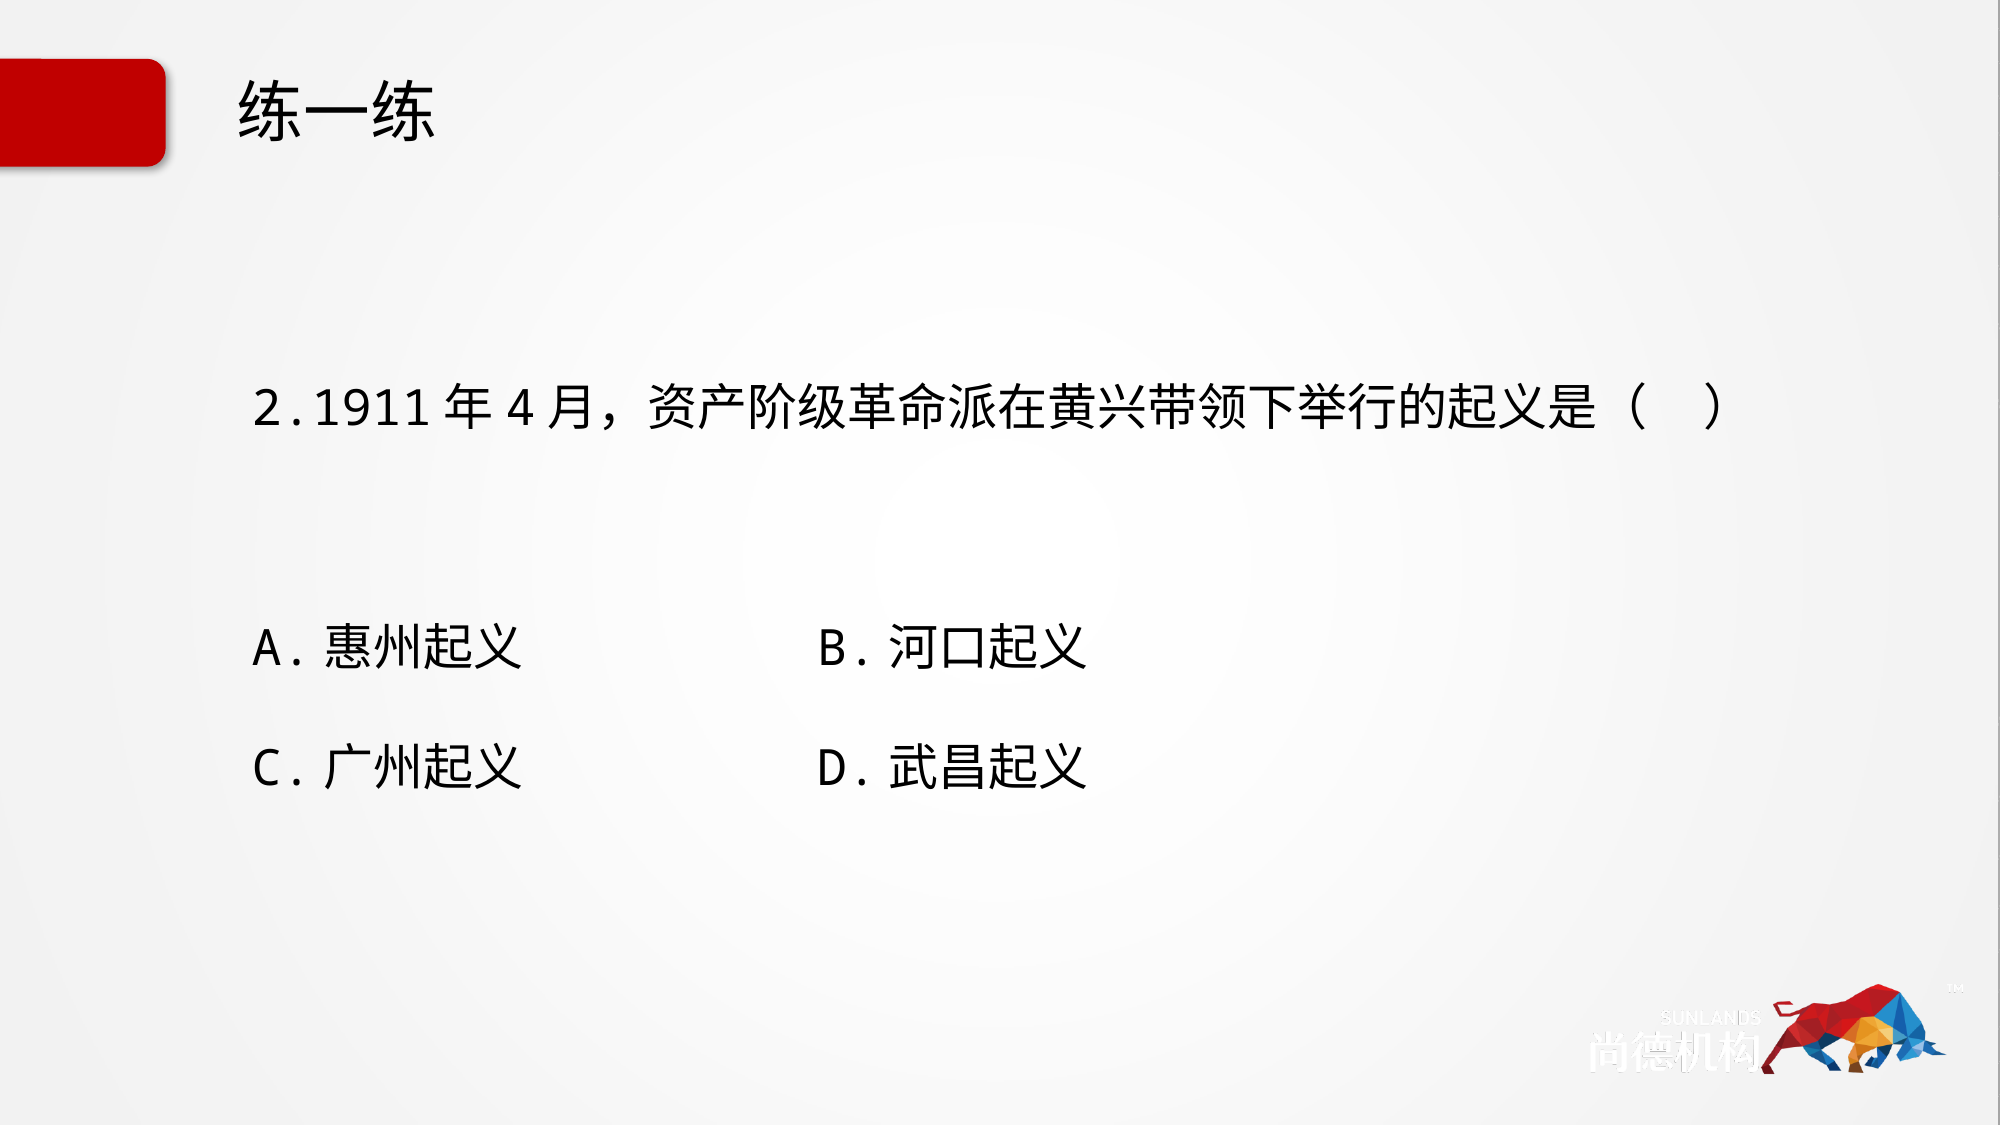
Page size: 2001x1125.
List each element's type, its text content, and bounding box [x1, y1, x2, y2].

text_box 2.1911年4月，资产阶级革命派在黄兴带领下举行的起义是（ ） A.惠州起义 B.河口起义 C.广州起义 D.武昌起义 [236, 367, 1834, 803]
picture [0, 0, 2001, 1125]
title 练一练 [221, 69, 1894, 159]
